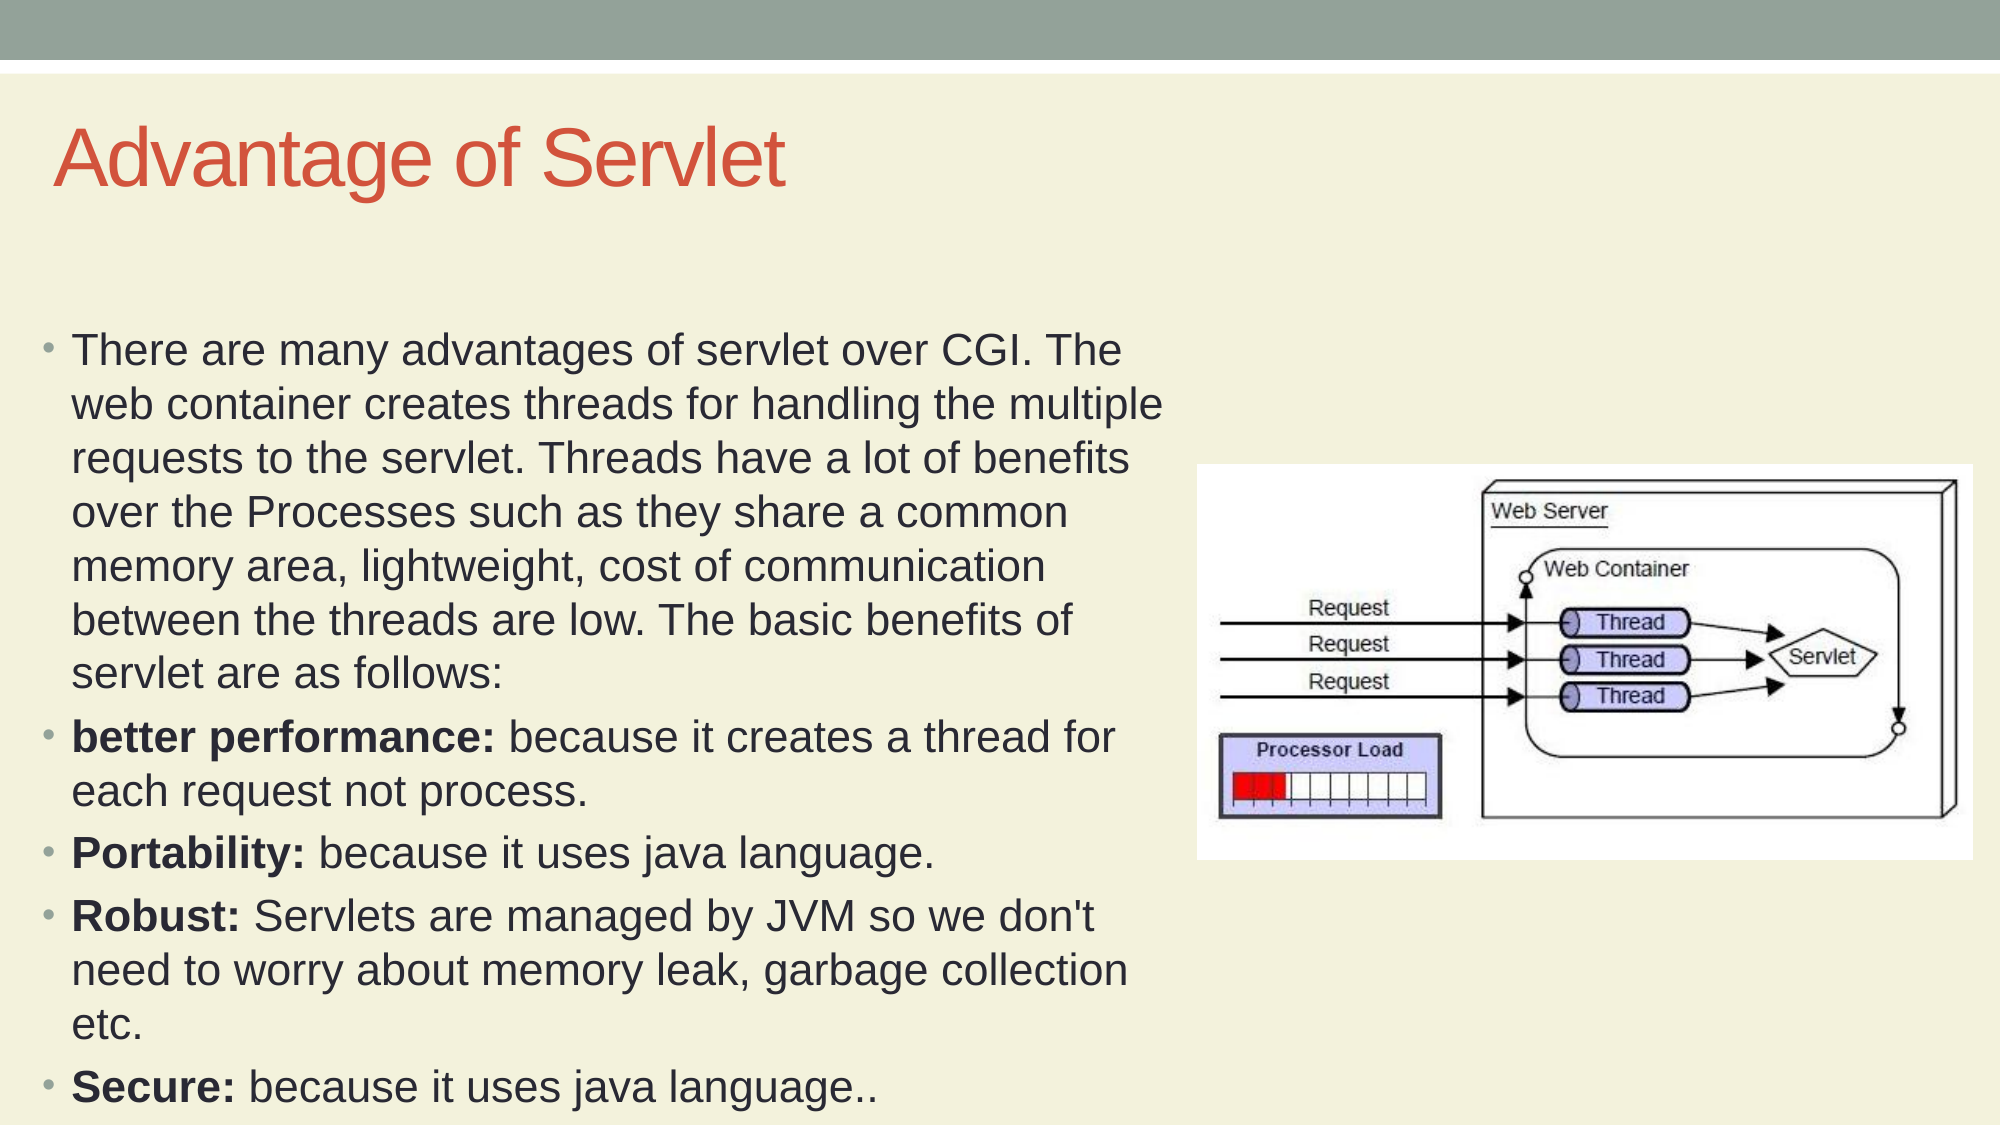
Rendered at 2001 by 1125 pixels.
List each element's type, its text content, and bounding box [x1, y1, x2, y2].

list There are many advantages of servlet over CGI. The web container creates threads for handling the multiple requests to the servlet. Threads have a lot of benefits over the Processes such as they share a common memory area, lightweight, cost of communication between the threads are low. The basic benefits of servlet are as follows: better performance: because it creates a thread for each request not process. Portability: because it uses java language. Robust: Servlets are managed by JVM so we don't need to worry about memory leak, garbage collection etc. Secure: because it uses java language.. [27, 312, 1203, 1125]
title Advantage of Servlet [38, 73, 1969, 233]
picture [1197, 463, 1974, 860]
